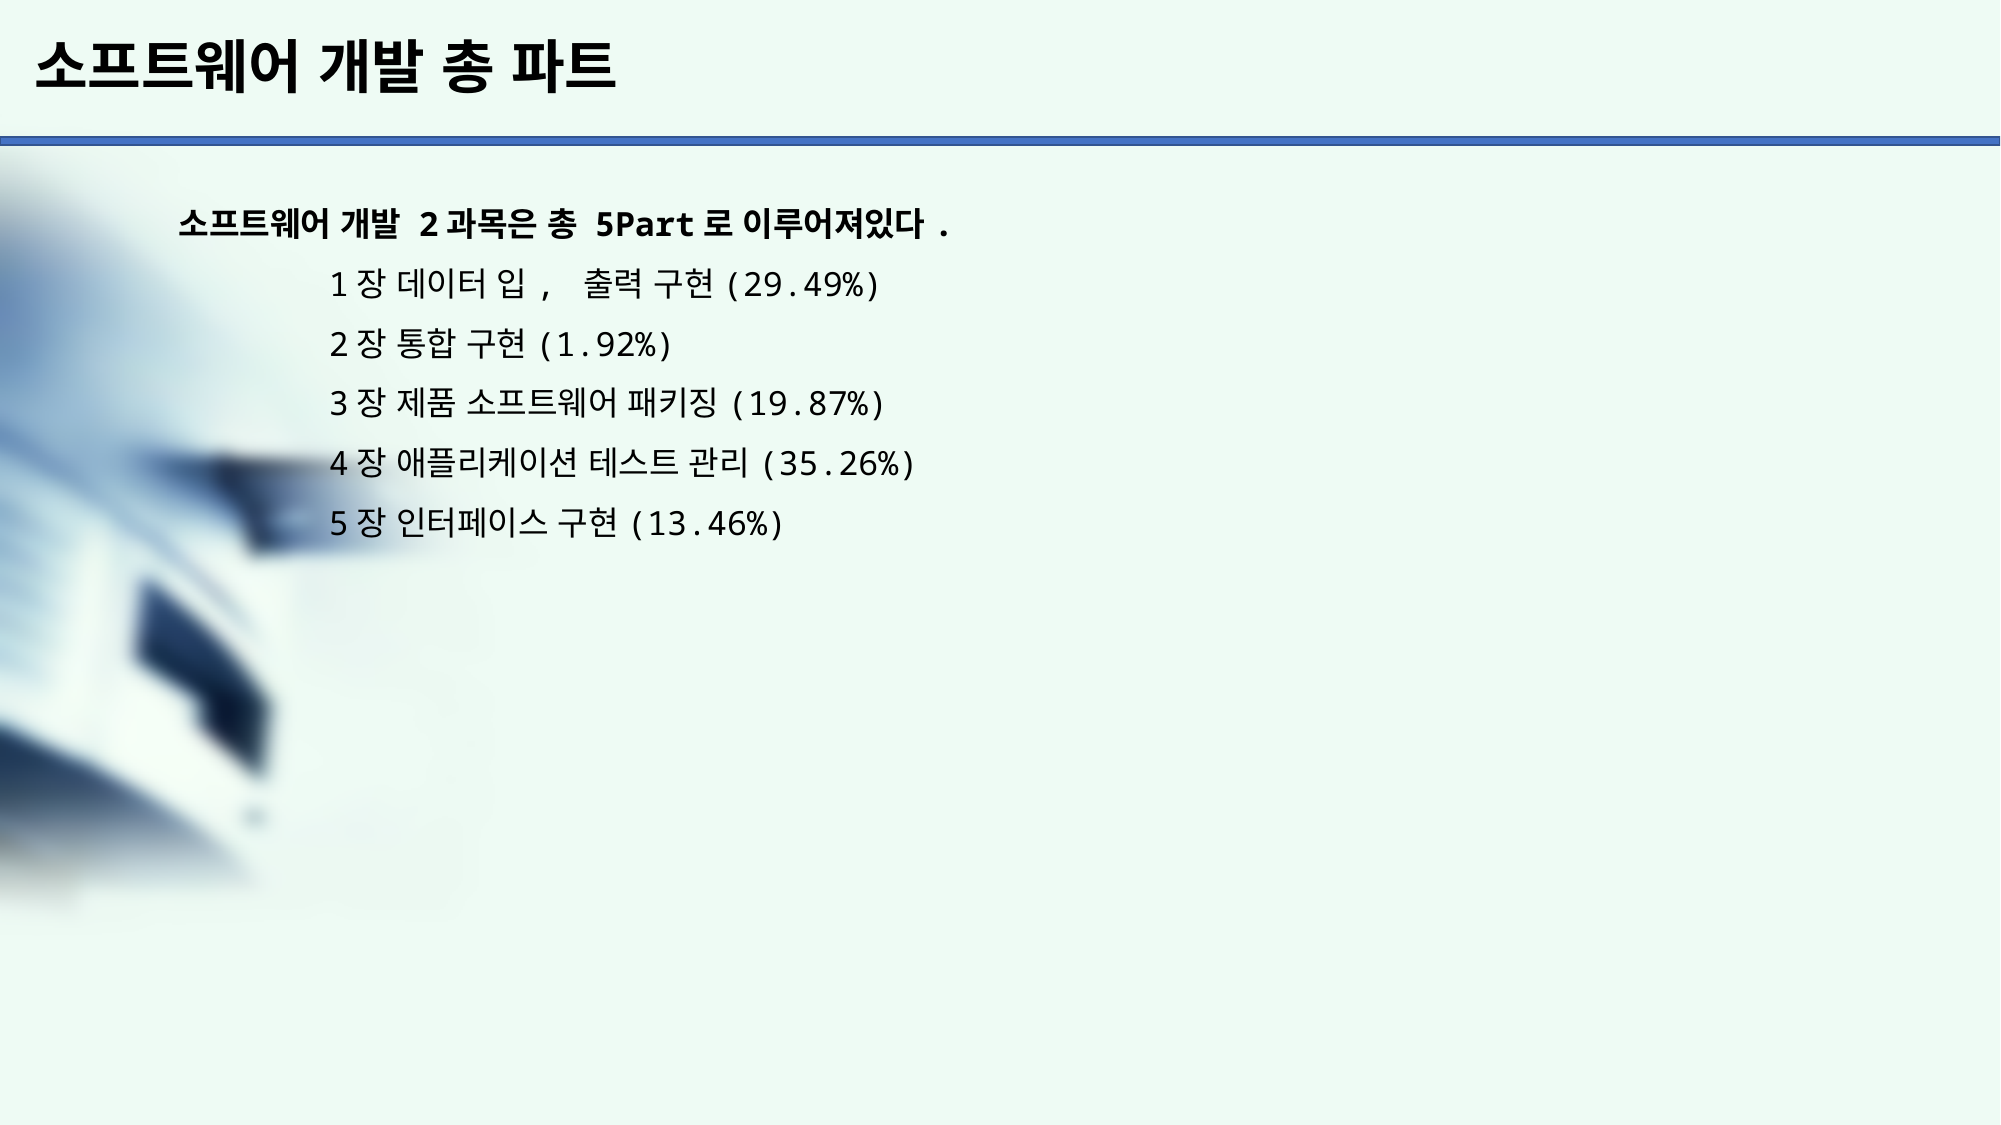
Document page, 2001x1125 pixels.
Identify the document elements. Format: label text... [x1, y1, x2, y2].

picture [0, 0, 2000, 136]
text_box 소프트웨어 개발 2과목은 총 5Part로 이루어져있다. 1장 데이터 입, 출력 구현(29.49%) 2장 통합 구현(1.92%) 3장 제품 소프트웨어 패키징(19.87%) 4장 애플리케이션 테스트 관리(35.26%) 5장 인터페이스 구현(13.46%) [163, 175, 1922, 550]
title 소프트웨어 개발 총 파트 [19, 14, 1745, 126]
picture [0, 146, 2000, 1125]
